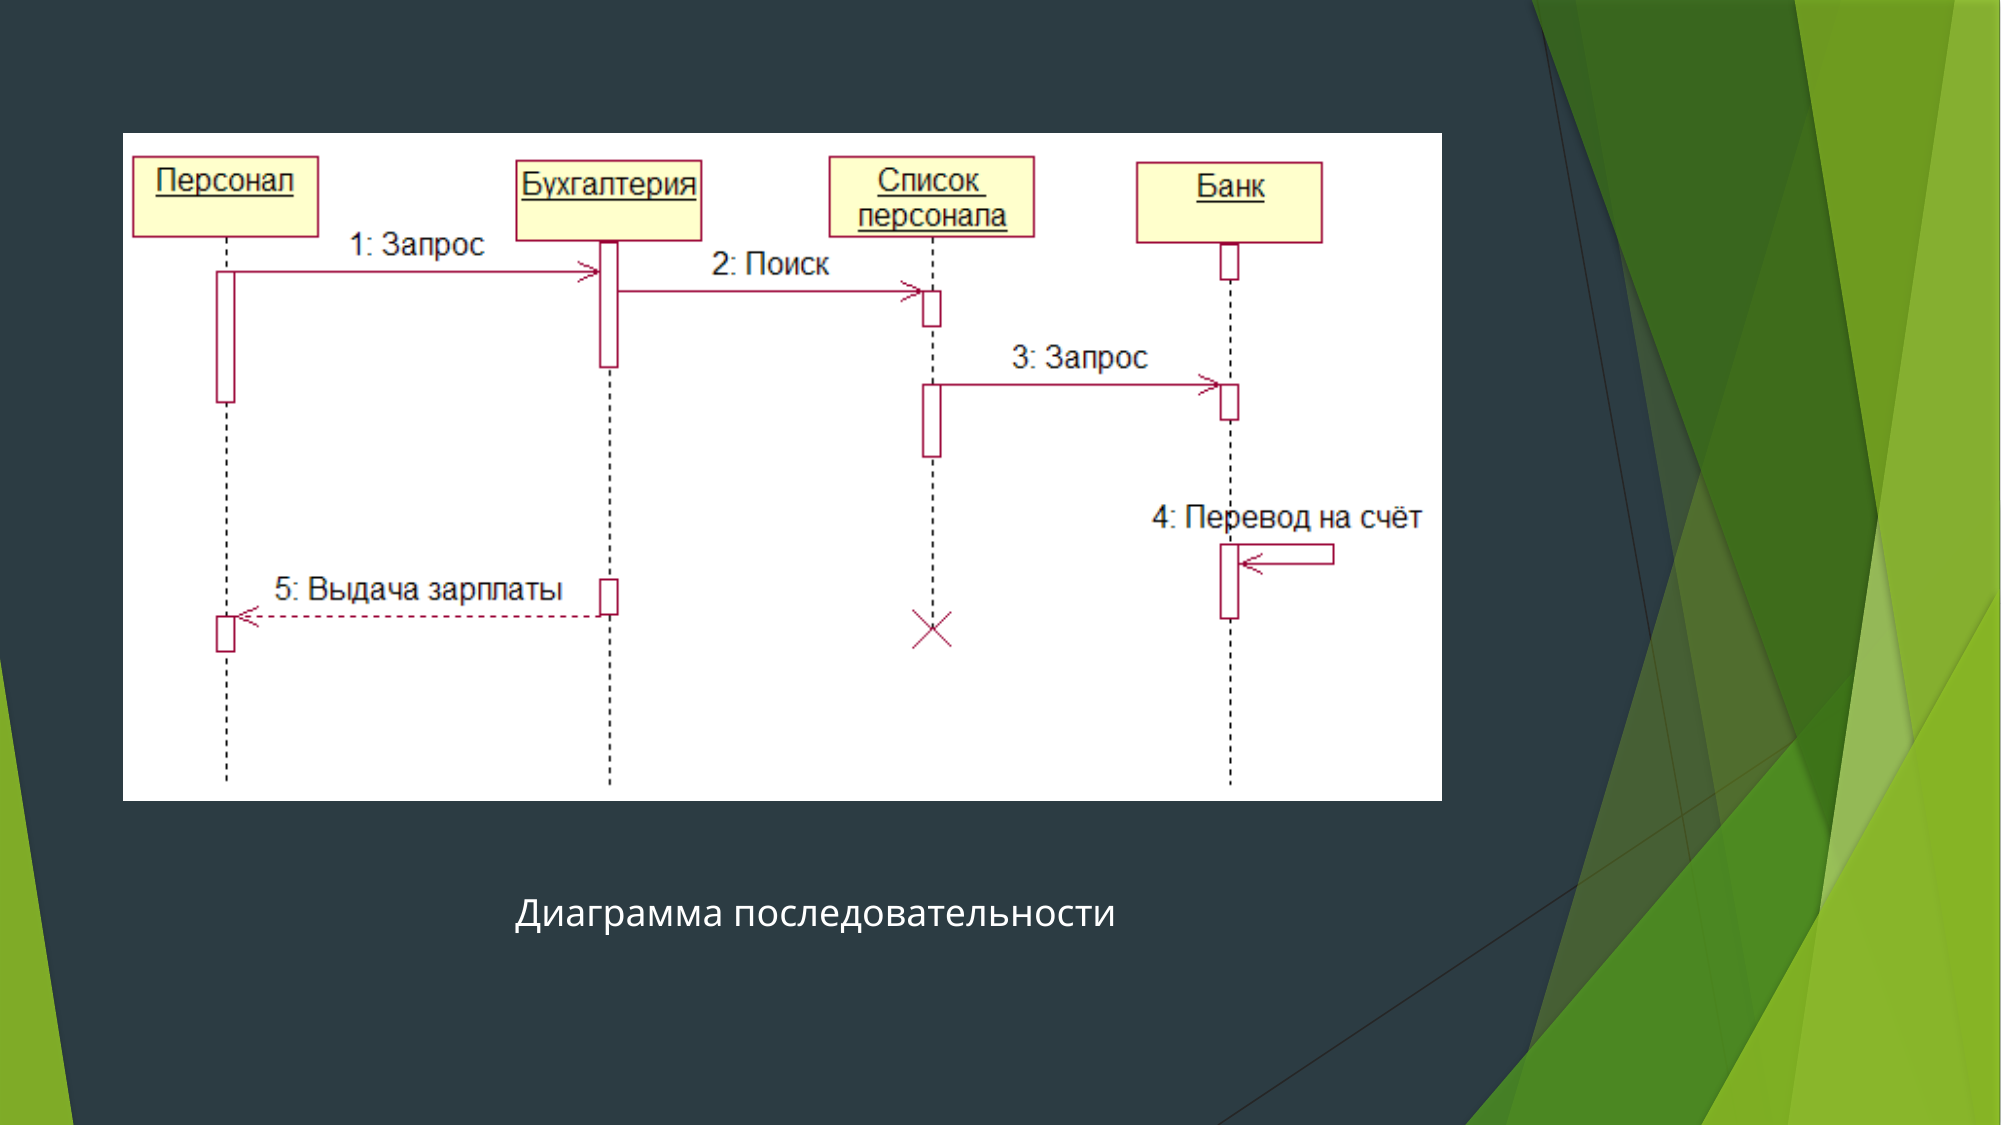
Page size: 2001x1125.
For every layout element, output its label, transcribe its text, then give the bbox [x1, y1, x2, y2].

picture [123, 133, 1443, 802]
list Диаграмма последовательности [111, 354, 1522, 992]
